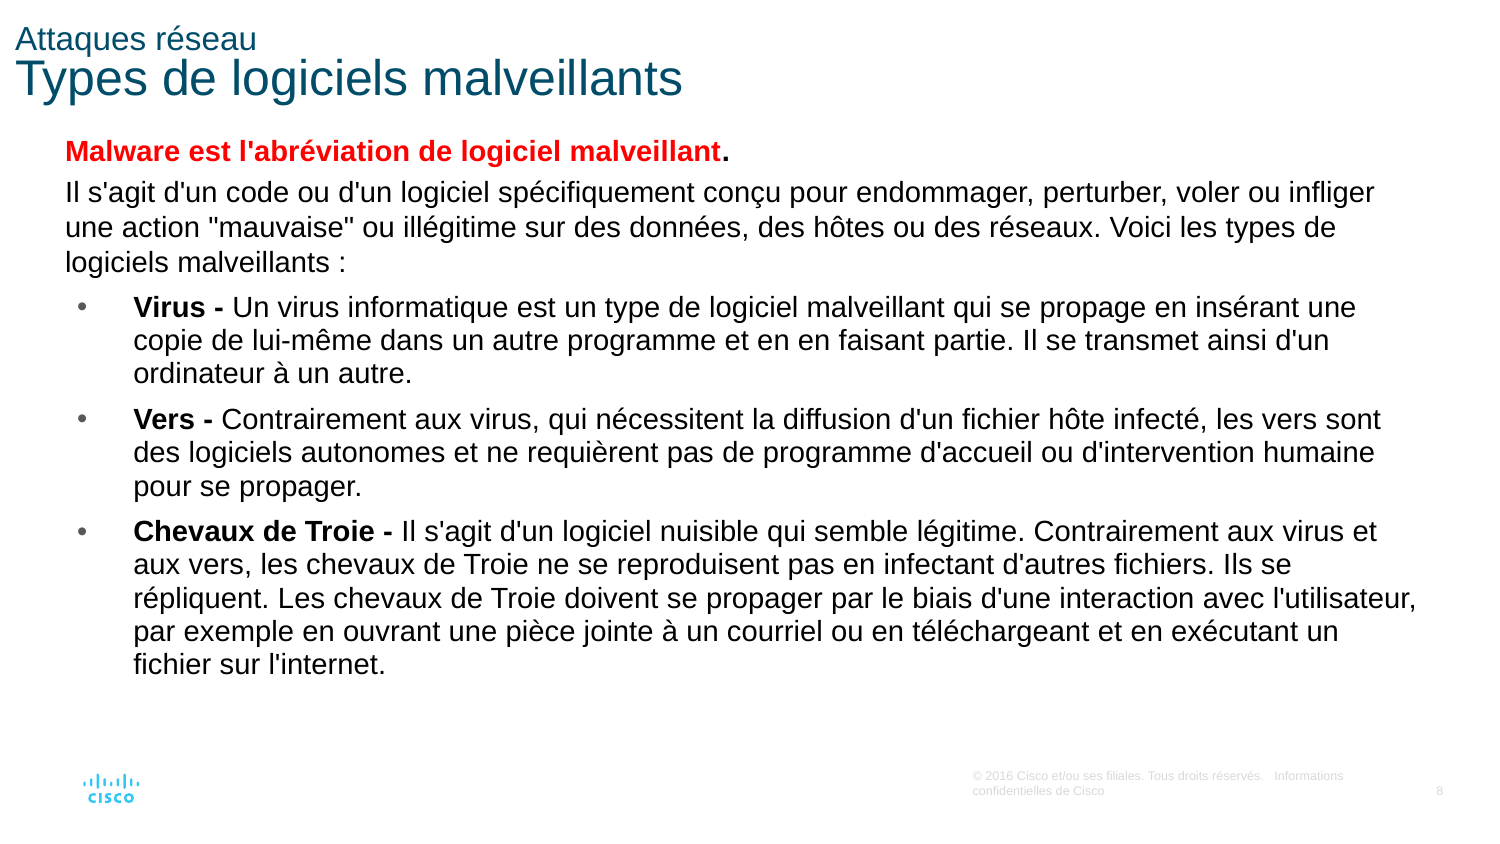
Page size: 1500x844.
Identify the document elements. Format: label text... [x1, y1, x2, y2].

title Attaques réseau Types de logiciels malveillants [0, 5, 1369, 126]
list Malware est l'abréviation de logiciel malveillant. Il s'agit d'un code ou d'un logiciel spécifiquement conçu pour endommager, perturber, voler ou infliger une action "mauvaise" ou illégitime sur des données, des hôtes ou des réseaux. Voici les types de logiciels malveillants : Virus - Un virus informatique est un type de logiciel malveillant qui se propage en insérant une copie de lui-même dans un autre programme et en en faisant partie. Il se transmet ainsi d'un ordinateur à un autre. Vers - Contrairement aux virus, qui nécessitent la diffusion d'un fichier hôte infecté, les vers sont des logiciels autonomes et ne requièrent pas de programme d'accueil ou d'intervention humaine pour se propager. Chevaux de Troie - Il s'agit d'un logiciel nuisible qui semble légitime. Contrairement aux virus et aux vers, les chevaux de Troie ne se reproduisent pas en infectant d'autres fichiers. Ils se répliquent. Les chevaux de Troie doivent se propager par le biais d'une interaction avec l'utilisateur, par exemple en ouvrant une pièce jointe à un courriel ou en téléchargeant et en exécutant un fichier sur l'internet. [50, 125, 1437, 726]
